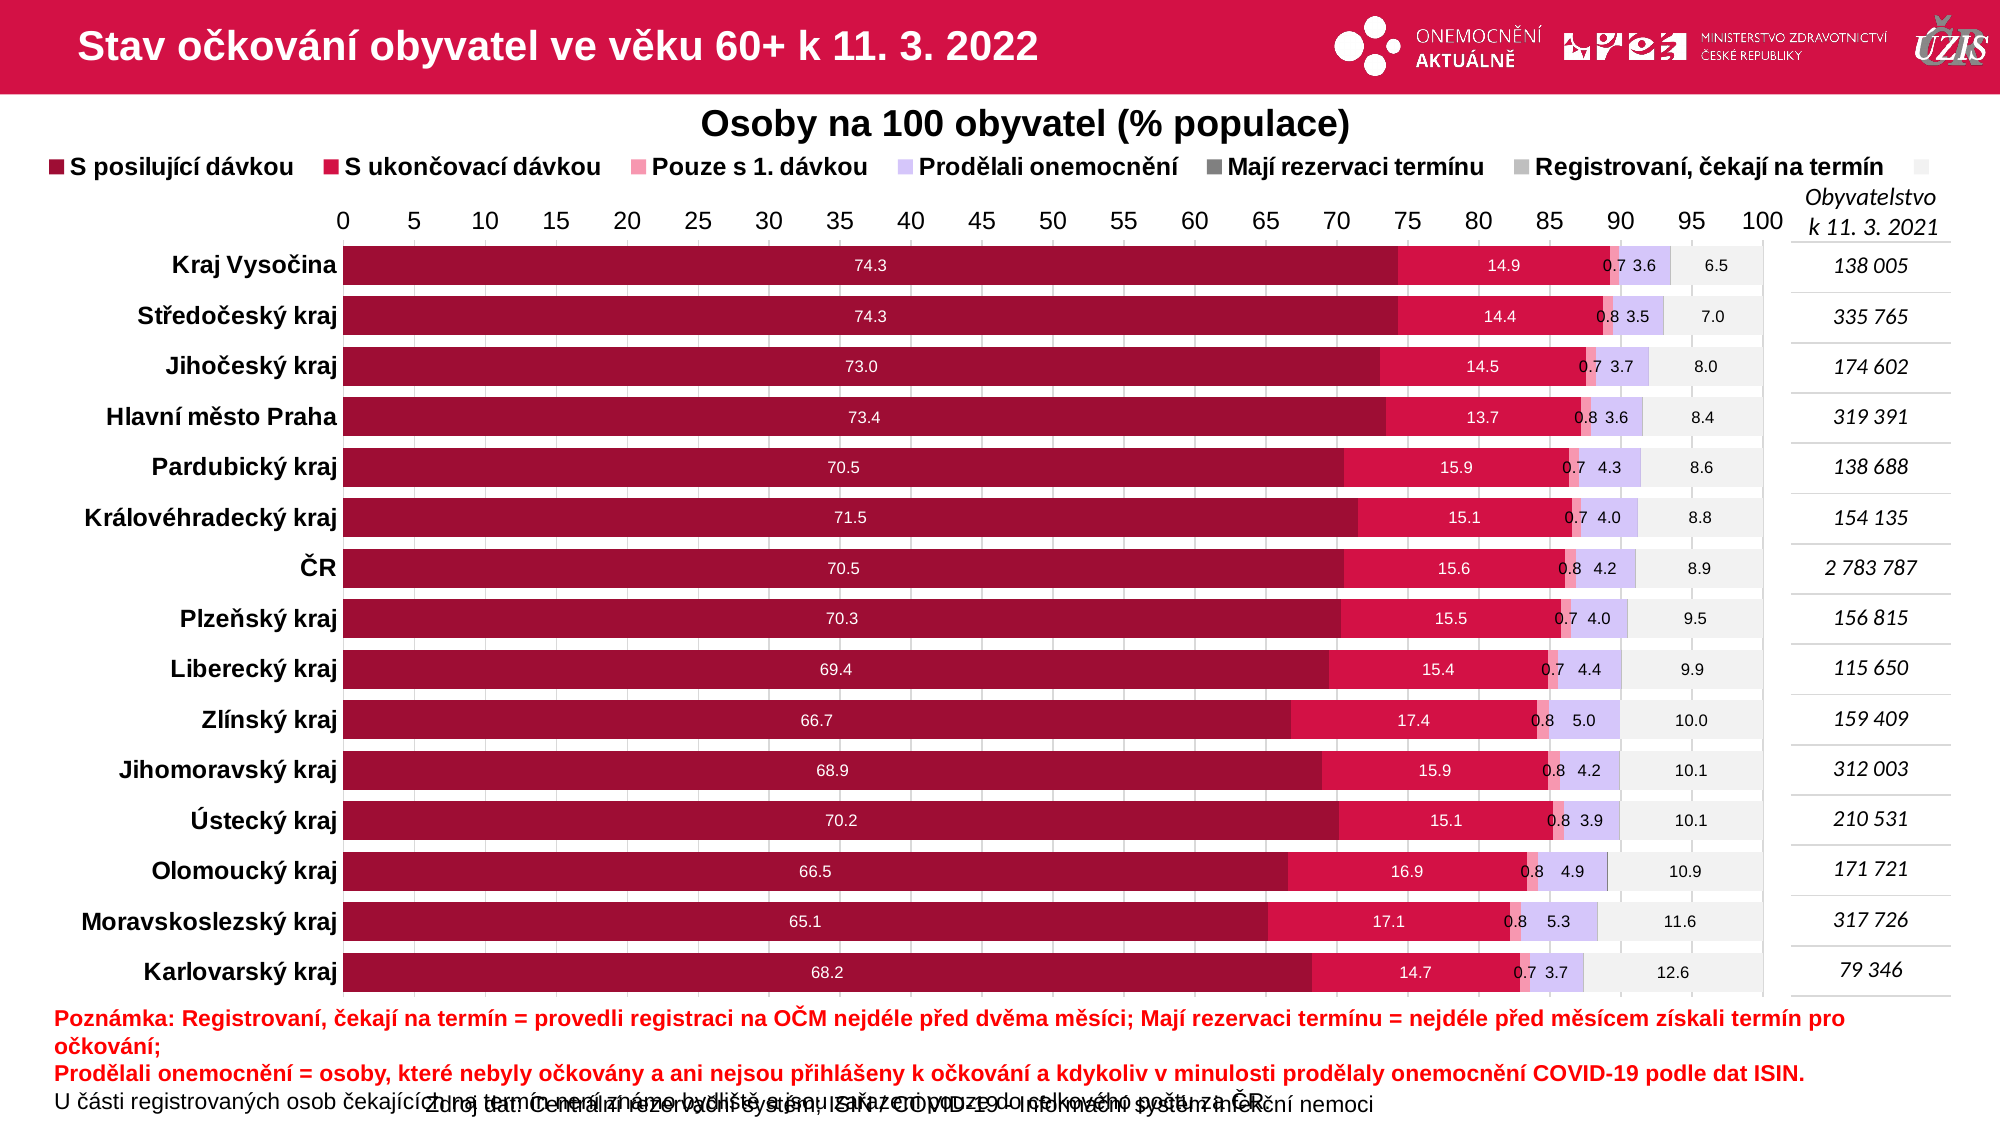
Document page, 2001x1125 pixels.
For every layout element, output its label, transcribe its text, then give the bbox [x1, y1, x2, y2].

title Stav očkování obyvatel ve věku 60+ k 11. 3. 2022 [62, 0, 1144, 91]
picture [1915, 15, 1989, 66]
picture [1563, 31, 1888, 60]
chart [21, 91, 1964, 1062]
text_box Poznámka: Registrovaní, čekají na termín = provedli registraci na OČM nejdéle před dvěma měsíci; Mají rezervaci termínu = nejdéle před měsícem získali termín pro očkování; Prodělali onemocnění = osoby, které nebyly očkovány a ani nejsou přihlášeny k očkování a kdykoliv v minulosti prodělaly onemocnění COVID-19 podle dat ISIN. U části registrovaných osob čekajících na termín není známo bydliště a jsou zařazeni pouze do celkového počtu za ČR. [39, 1062, 1962, 1122]
picture [1334, 16, 1542, 76]
